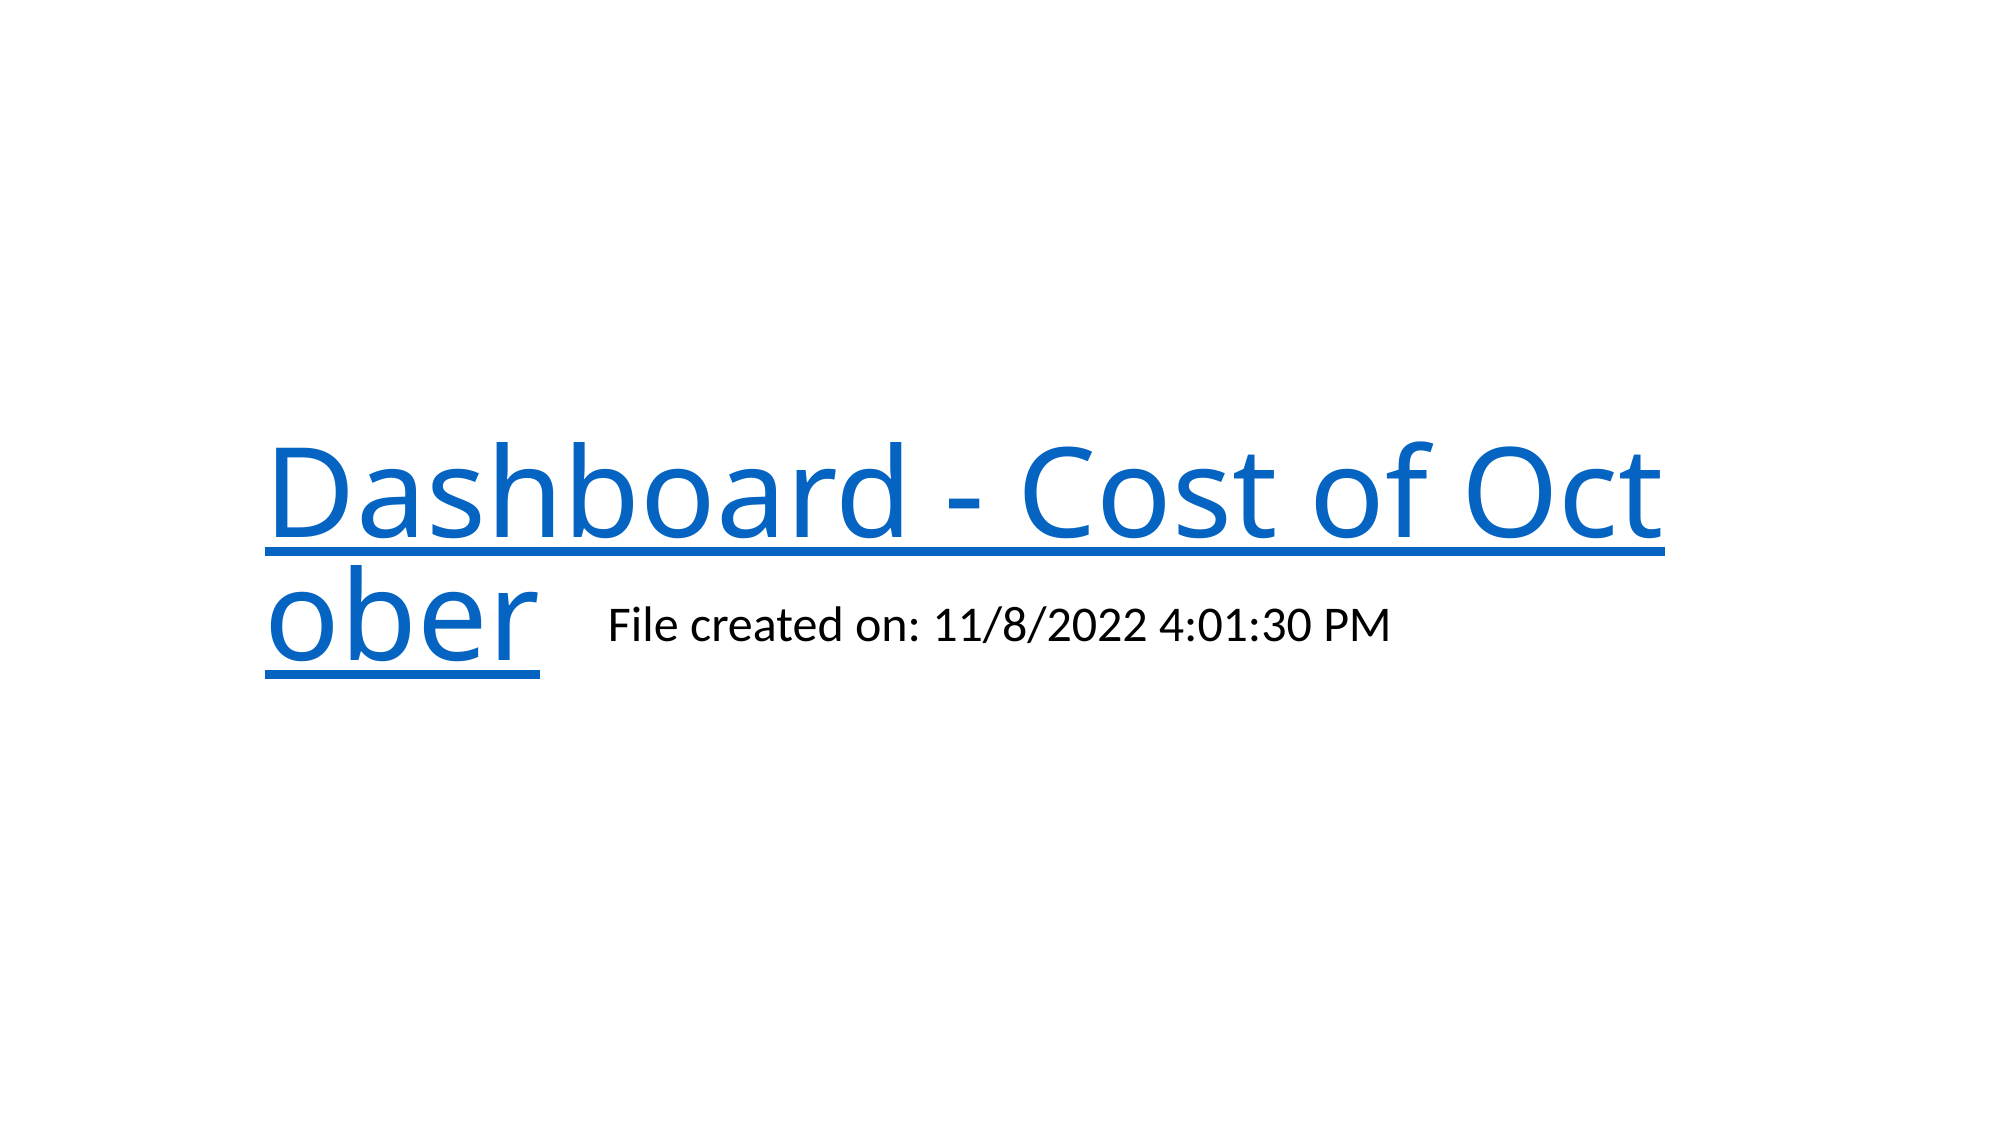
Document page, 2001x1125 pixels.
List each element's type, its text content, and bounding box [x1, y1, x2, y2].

title Dashboard - Cost of October [249, 184, 1750, 576]
subtitle File created on: 11/8/2022 4:01:30 PM [249, 590, 1750, 863]
